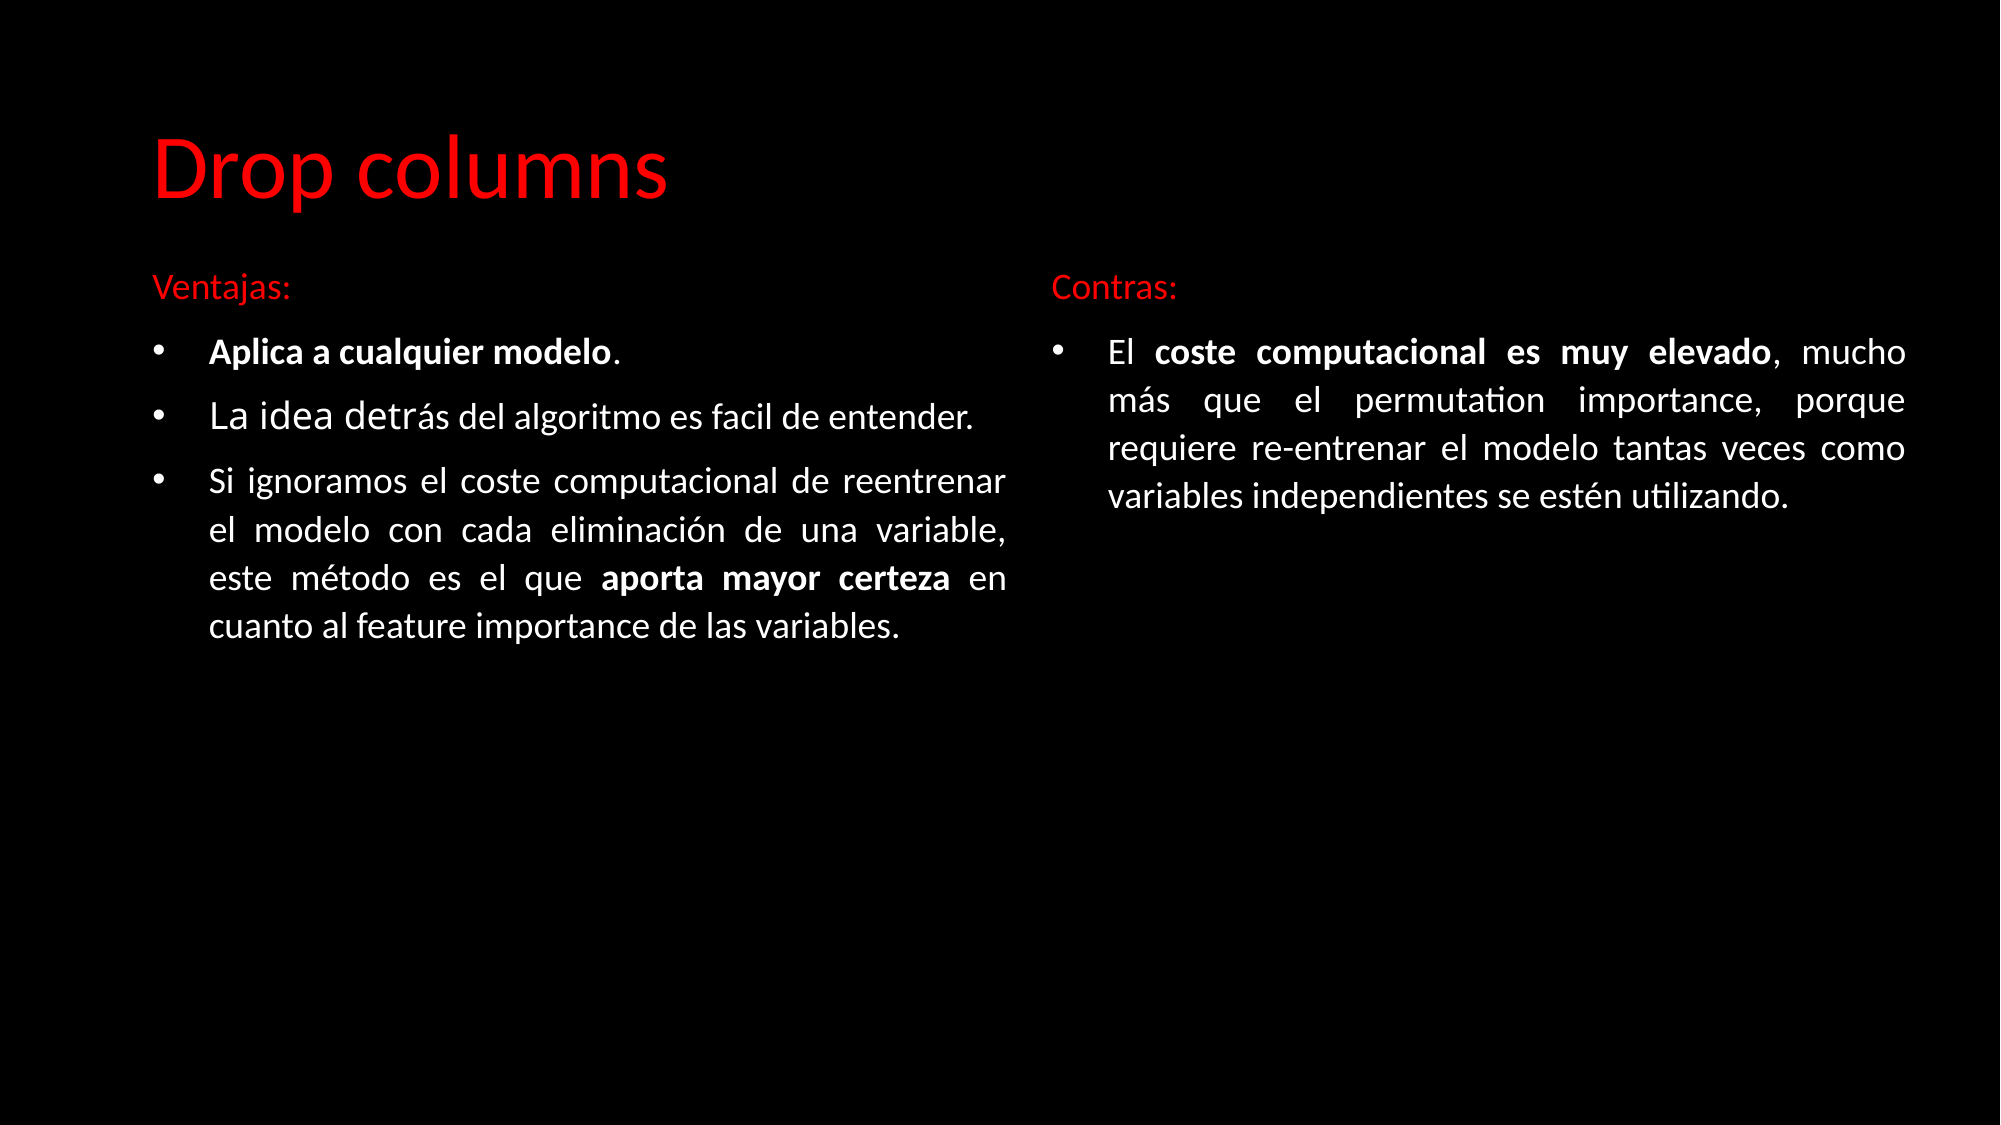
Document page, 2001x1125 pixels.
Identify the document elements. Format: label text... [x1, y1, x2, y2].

title Drop columns [137, 59, 1863, 278]
text_box Ventajas: Aplica a cualquier modelo. La idea detrás del algoritmo es facil de entender. Si ignoramos el coste computacional de reentrenar el modelo con cada eliminación de una variable, este método es el que aporta mayor certeza en cuanto al feature importance de las variables. [137, 243, 1023, 1036]
text_box Contras: El coste computacional es muy elevado, mucho más que el permutation importance, porque requiere re-entrenar el modelo tantas veces como variables independientes se estén utilizando. [1036, 243, 1922, 1036]
